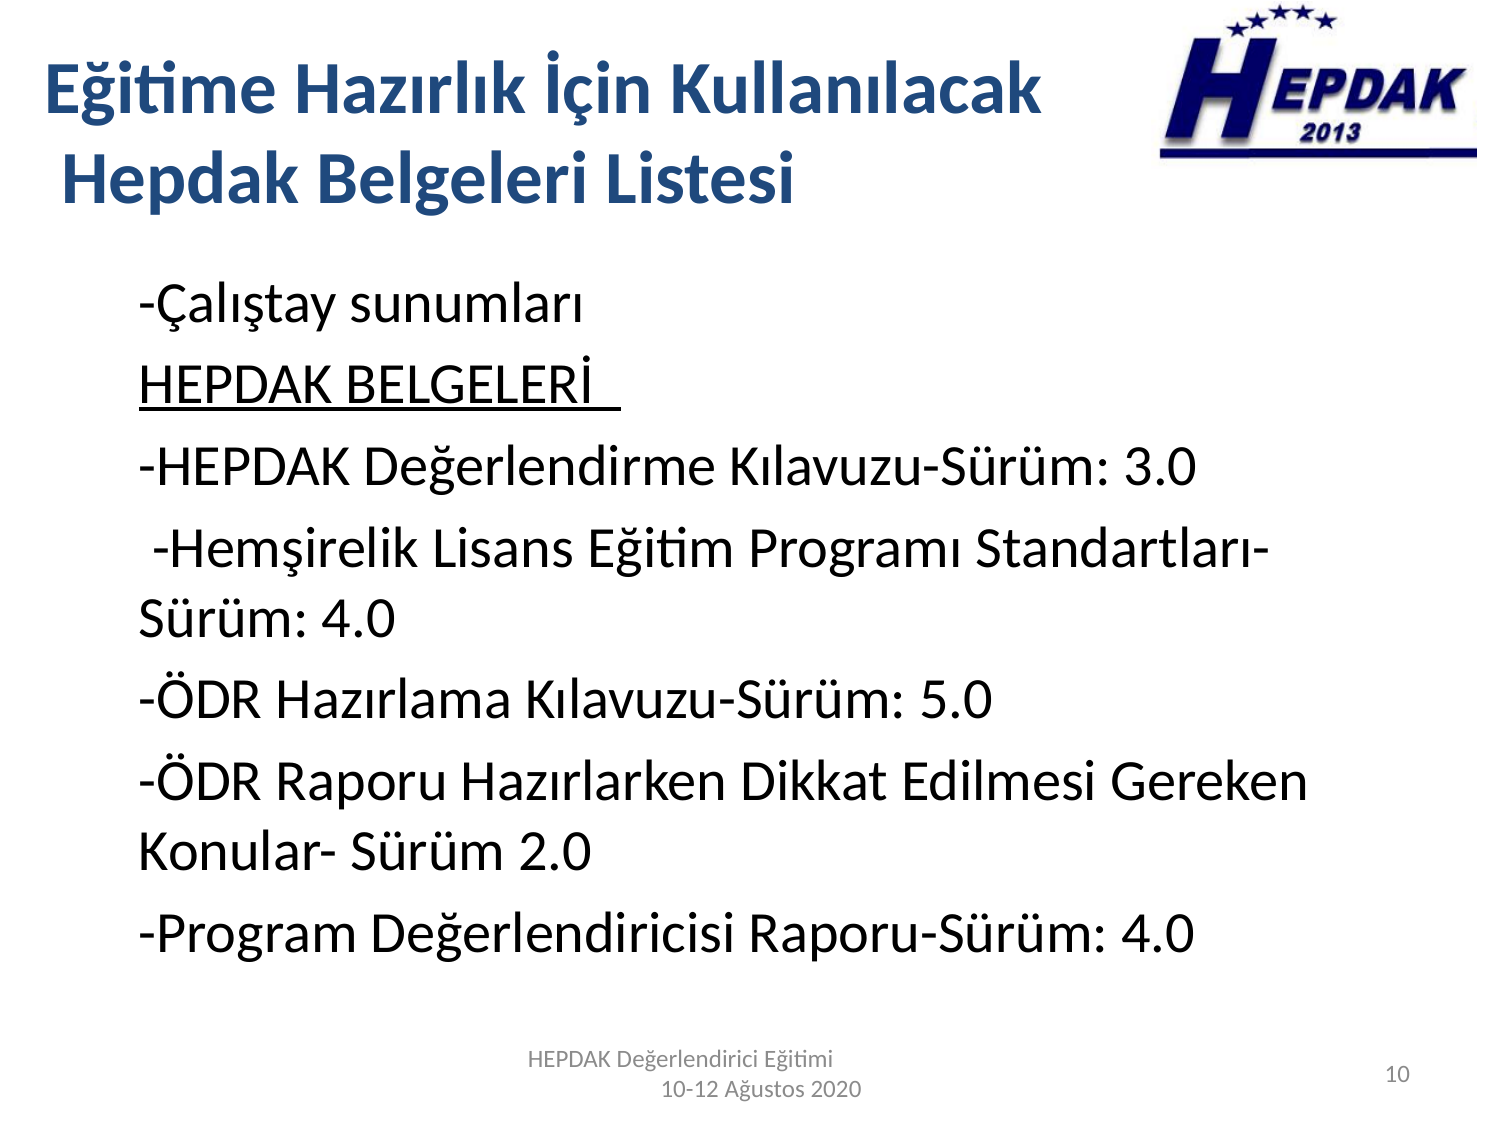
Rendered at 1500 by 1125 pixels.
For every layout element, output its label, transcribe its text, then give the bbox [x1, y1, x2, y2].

title Eğitime Hazırlık İçin Kullanılacak Hepdak Belgeleri Listesi [29, 44, 1380, 213]
picture [1151, 0, 1477, 169]
footer HEPDAK Değerlendirici Eğitimi 10-12 Ağustos 2020 [512, 1042, 988, 1103]
list -Çalıştay sunumları HEPDAK BELGELERİ -HEPDAK Değerlendirme Kılavuzu-Sürüm: 3.0 -Hemşirelik Lisans Eğitim Programı Standartları-Sürüm: 4.0 -ÖDR Hazırlama Kılavuzu-Sürüm: 5.0 -ÖDR Raporu Hazırlarken Dikkat Edilmesi Gereken Konular- Sürüm 2.0 -Program Değerlendiricisi Raporu-Sürüm: 4.0 [123, 256, 1426, 1036]
slide_number 10 [1074, 1042, 1425, 1103]
